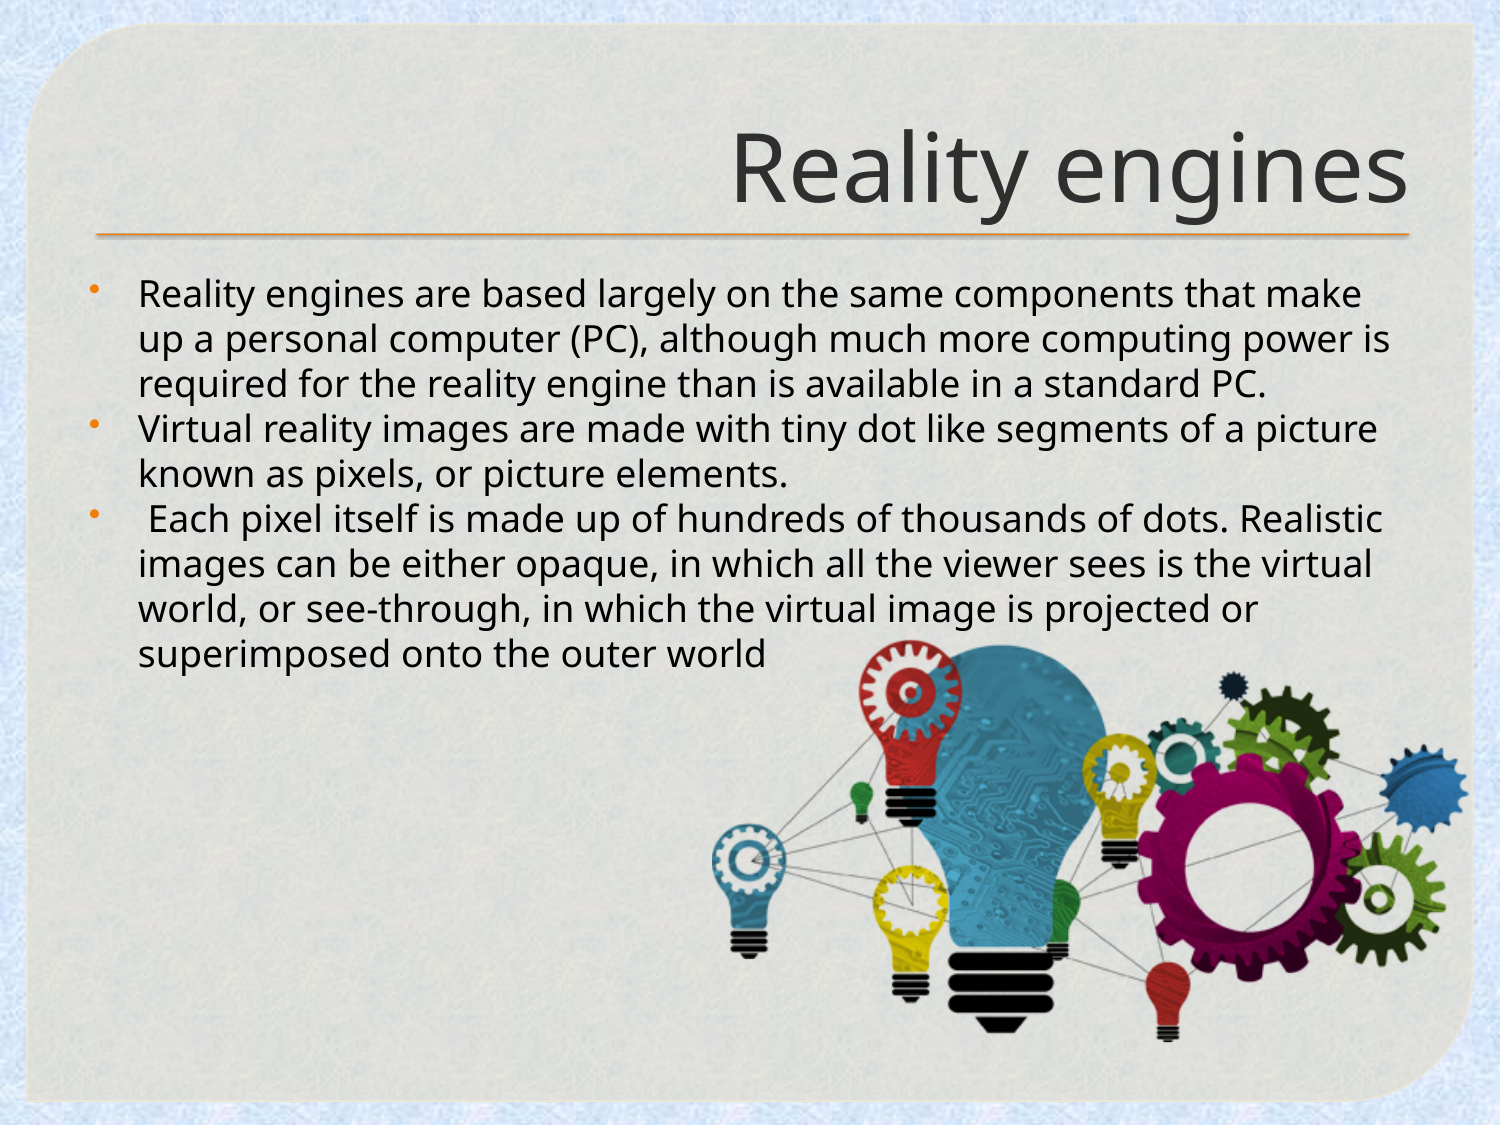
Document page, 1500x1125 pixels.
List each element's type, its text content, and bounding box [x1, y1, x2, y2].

list Reality engines are based largely on the same components that make up a personal computer (PC), although much more computing power is required for the reality engine than is available in a standard PC. Virtual reality images are made with tiny dot like segments of a picture known as pixels, or picture elements. Each pixel itself is made up of hundreds of thousands of dots. Realistic images can be either opaque, in which all the viewer sees is the virtual world, or see-through, in which the virtual image is projected or superimposed onto the outer world [74, 262, 1426, 863]
title Reality engines [75, 41, 1425, 230]
picture [0, 0, 1500, 1125]
